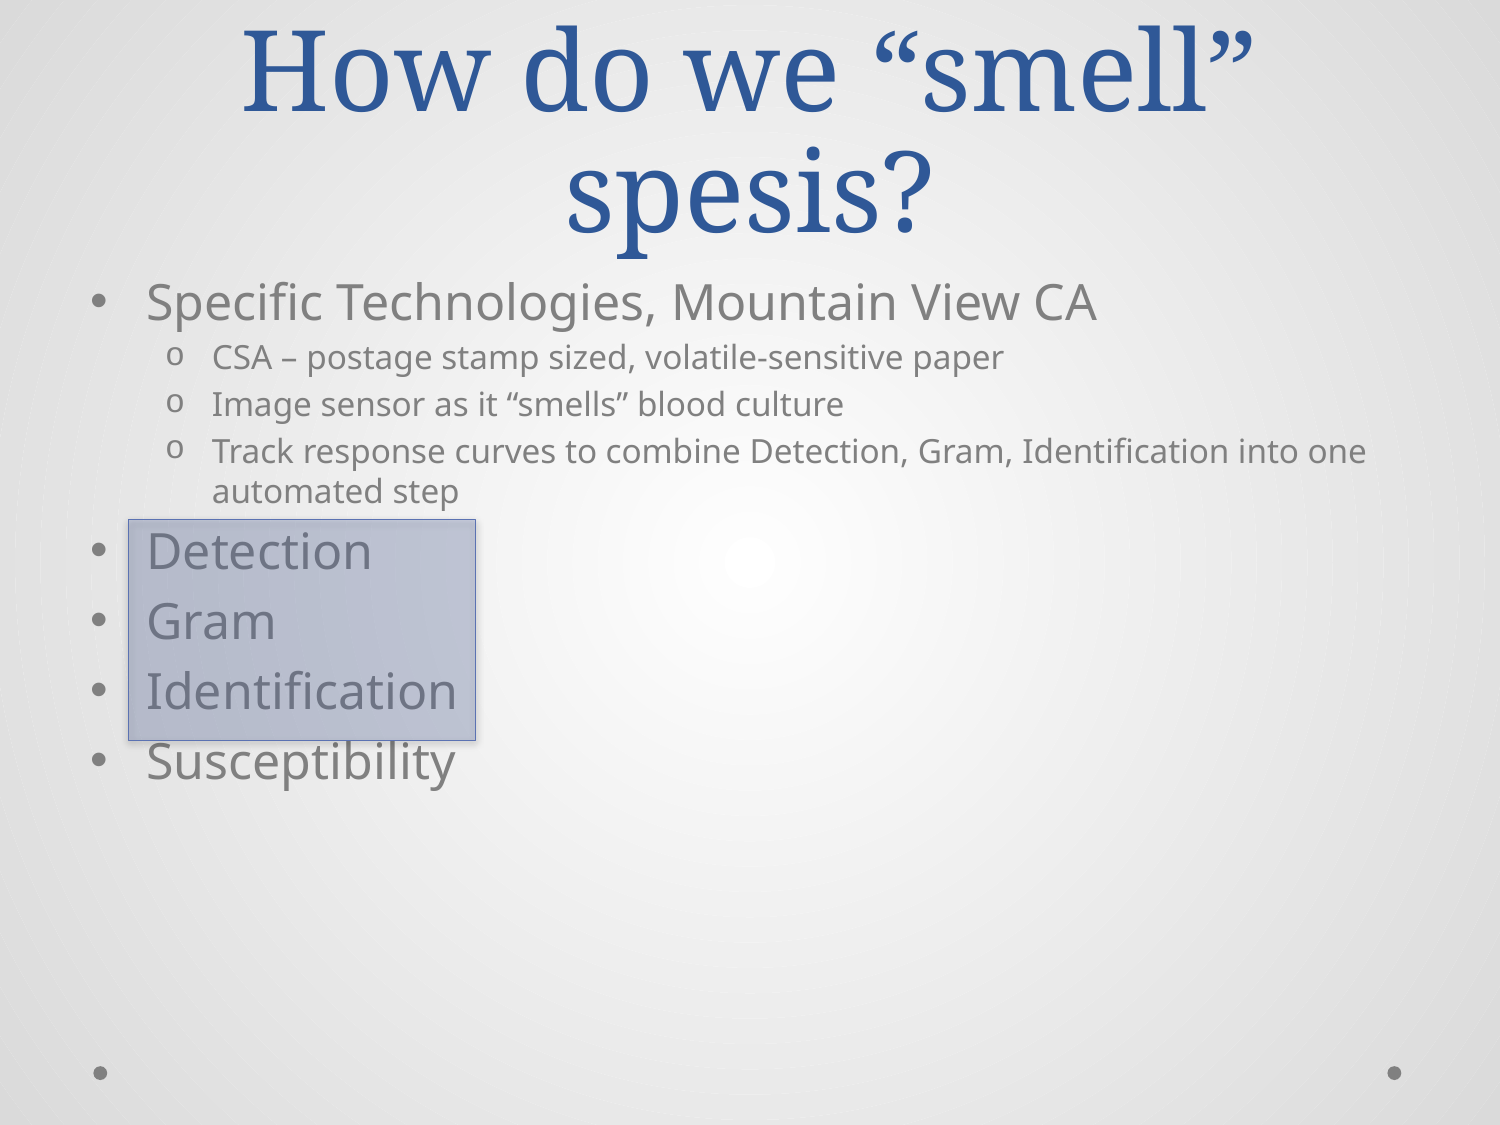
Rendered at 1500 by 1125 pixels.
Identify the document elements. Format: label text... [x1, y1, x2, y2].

text_box [128, 519, 476, 741]
title How do we “smell” spesis? [75, 0, 1425, 262]
list Specific Technologies, Mountain View CA CSA – postage stamp sized, volatile-sensitive paper Image sensor as it “smells” blood culture Track response curves to combine Detection, Gram, Identification into one automated step Detection Gram Identification Susceptibility [75, 262, 1425, 1005]
